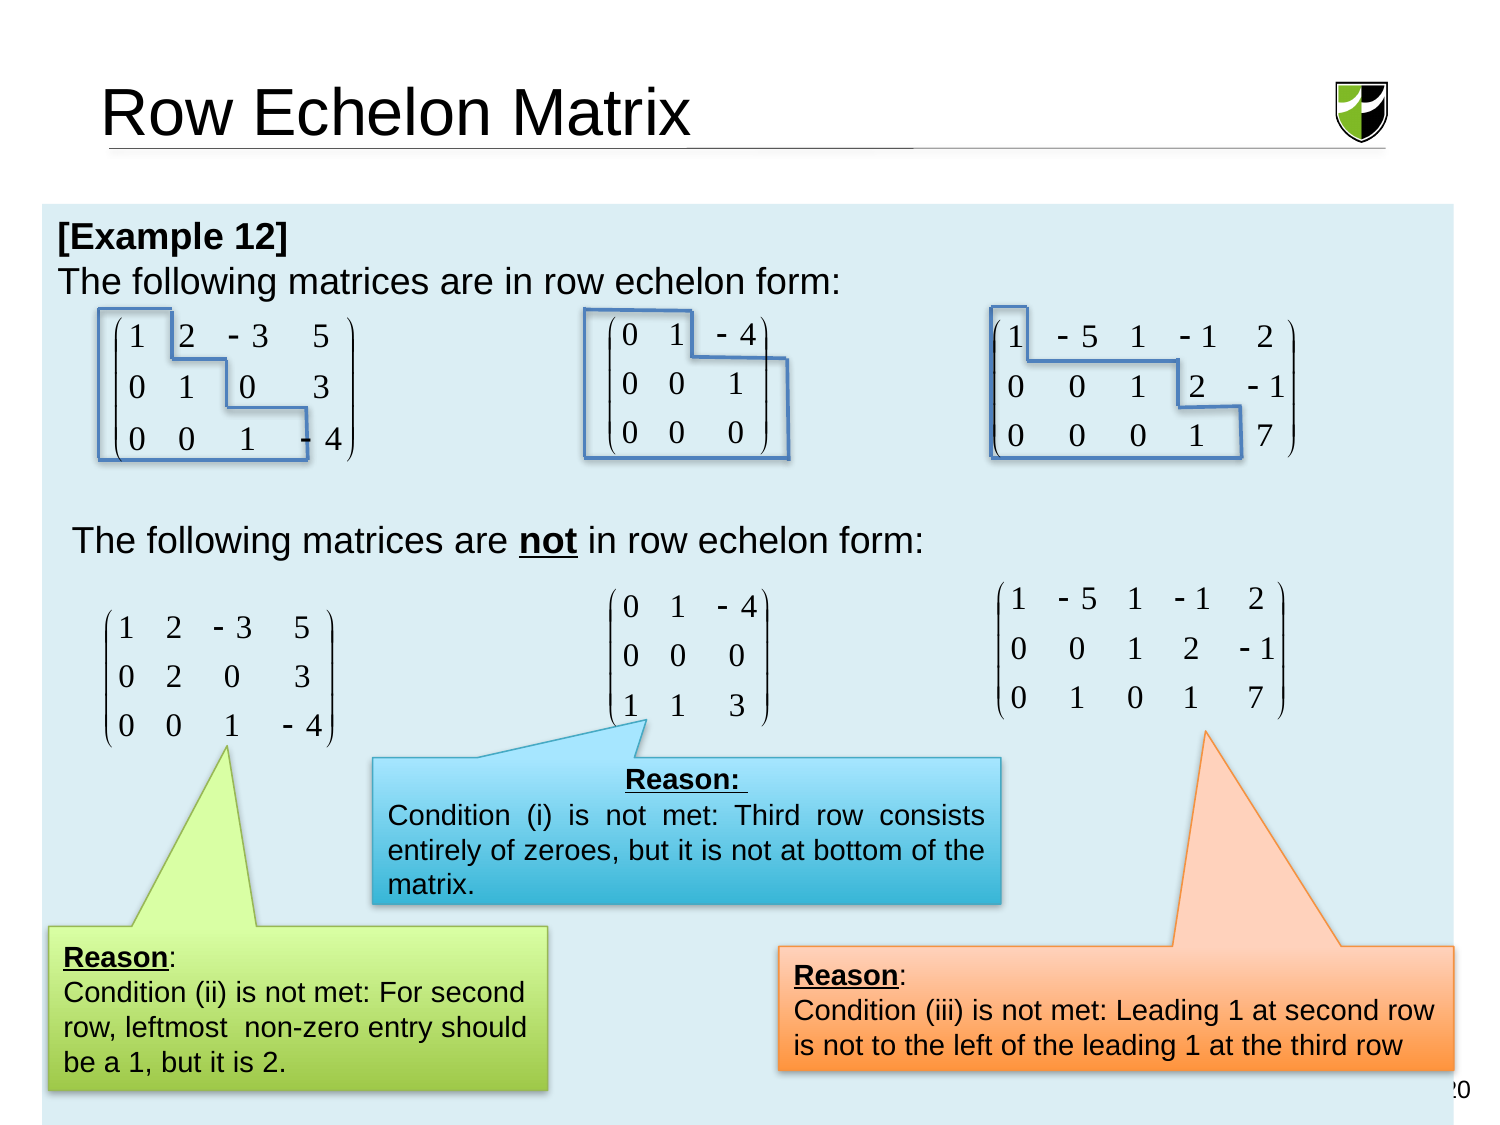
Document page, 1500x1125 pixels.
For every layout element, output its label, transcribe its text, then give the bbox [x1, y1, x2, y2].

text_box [98, 308, 108, 460]
text_box Reason: Condition (iii) is not met: Leading 1 at second row is not to the left of the leading 1 at the third row [777, 735, 1455, 1072]
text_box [107, 309, 365, 471]
text_box Reason: Condition (i) is not met: Third row consists entirely of zeroes, but it is not at bottom of the matrix. [371, 729, 1002, 905]
text_box Reason: Condition (ii) is not met: For second row, leftmost non-zero entry should be a 1, but it is 2. [47, 763, 549, 1092]
picture [1341, 75, 1393, 143]
slide_number 20 [1428, 1065, 1500, 1125]
text_box [42, 203, 1454, 1125]
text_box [601, 309, 779, 464]
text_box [98, 602, 344, 757]
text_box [986, 312, 1304, 466]
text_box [990, 574, 1294, 729]
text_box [584, 306, 789, 462]
text_box [Example 12] The following matrices are in row echelon form: [42, 204, 1431, 310]
text_box Row Echelon Matrix [85, 61, 1341, 159]
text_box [602, 581, 780, 736]
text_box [990, 306, 1242, 310]
text_box The following matrices are not in row echelon form: [56, 508, 1445, 569]
